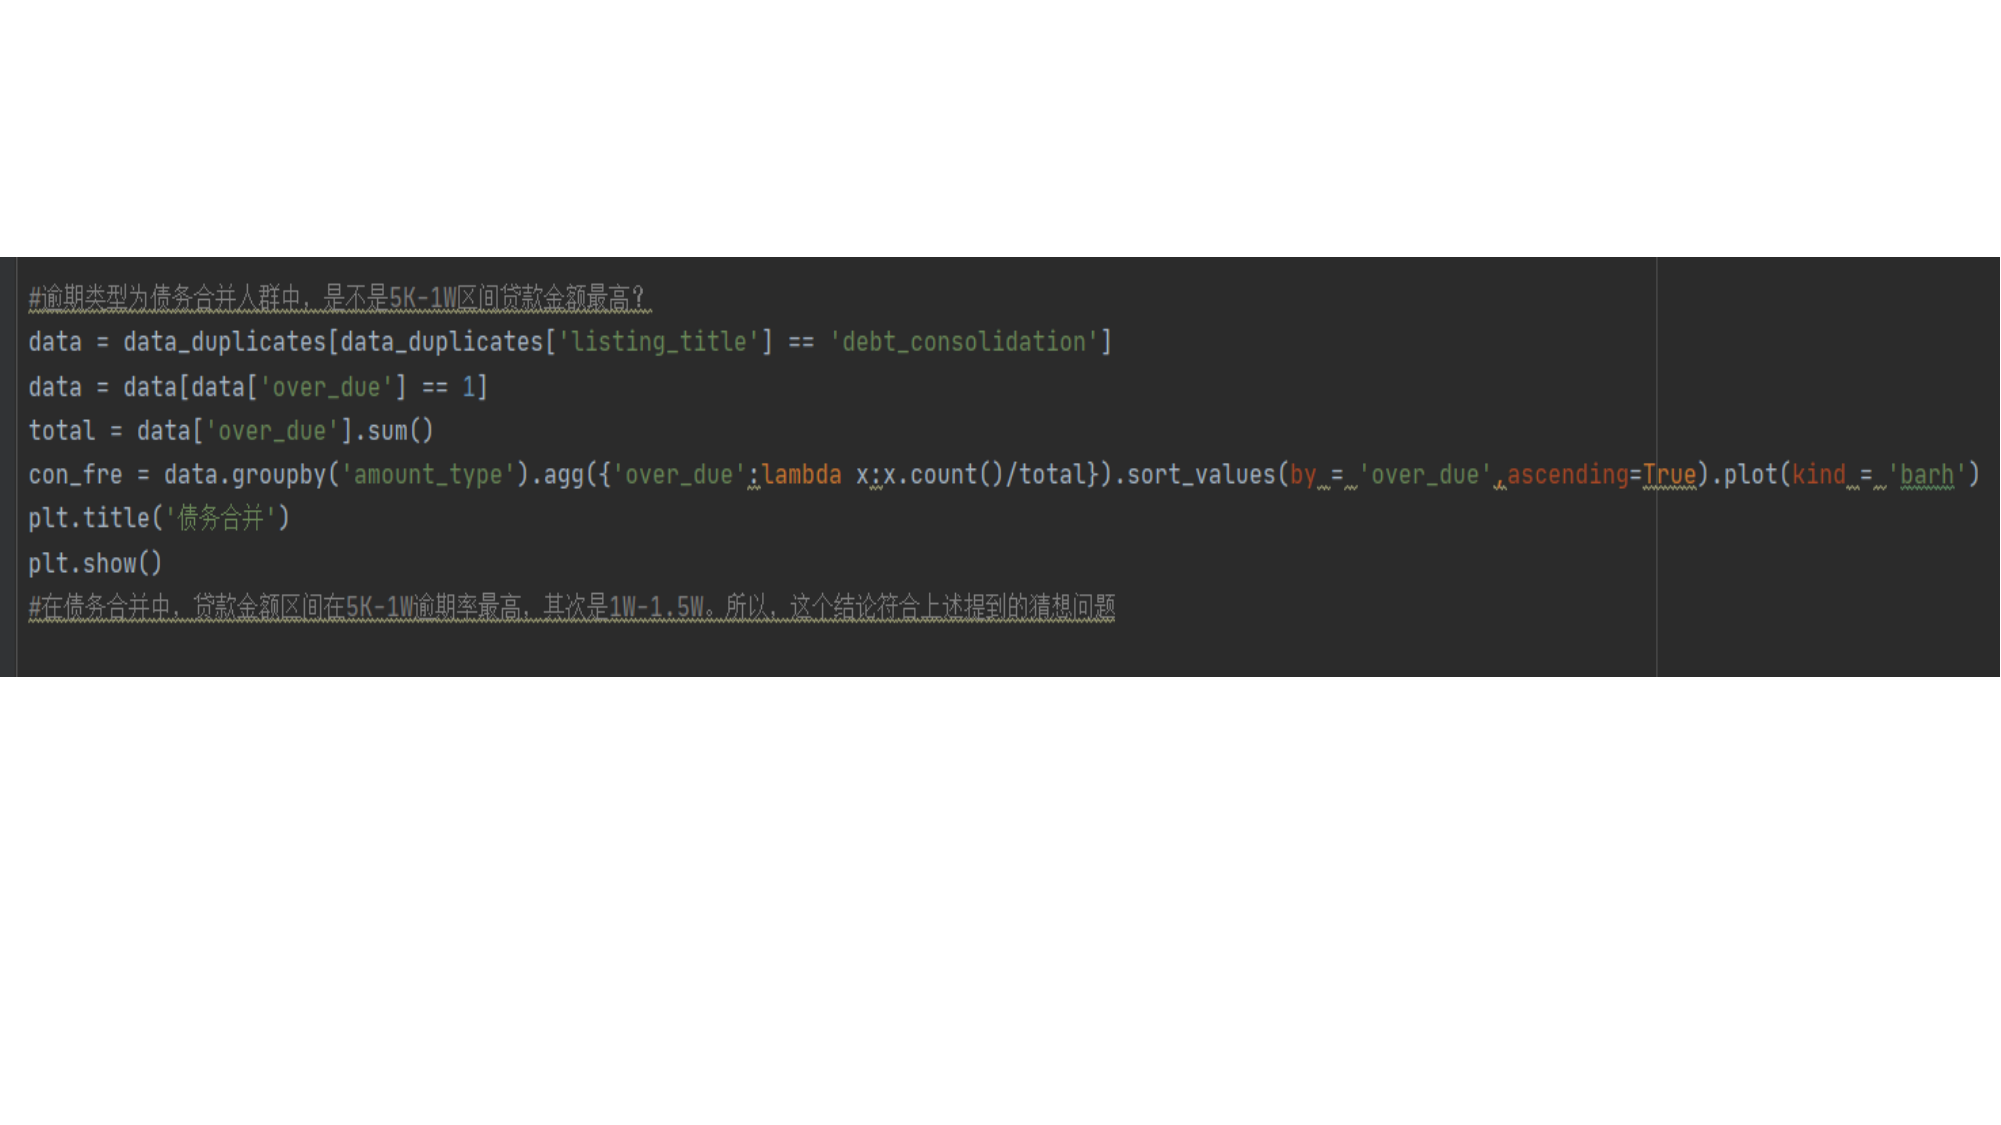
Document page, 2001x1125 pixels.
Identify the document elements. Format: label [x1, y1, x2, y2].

picture [0, 257, 2000, 677]
